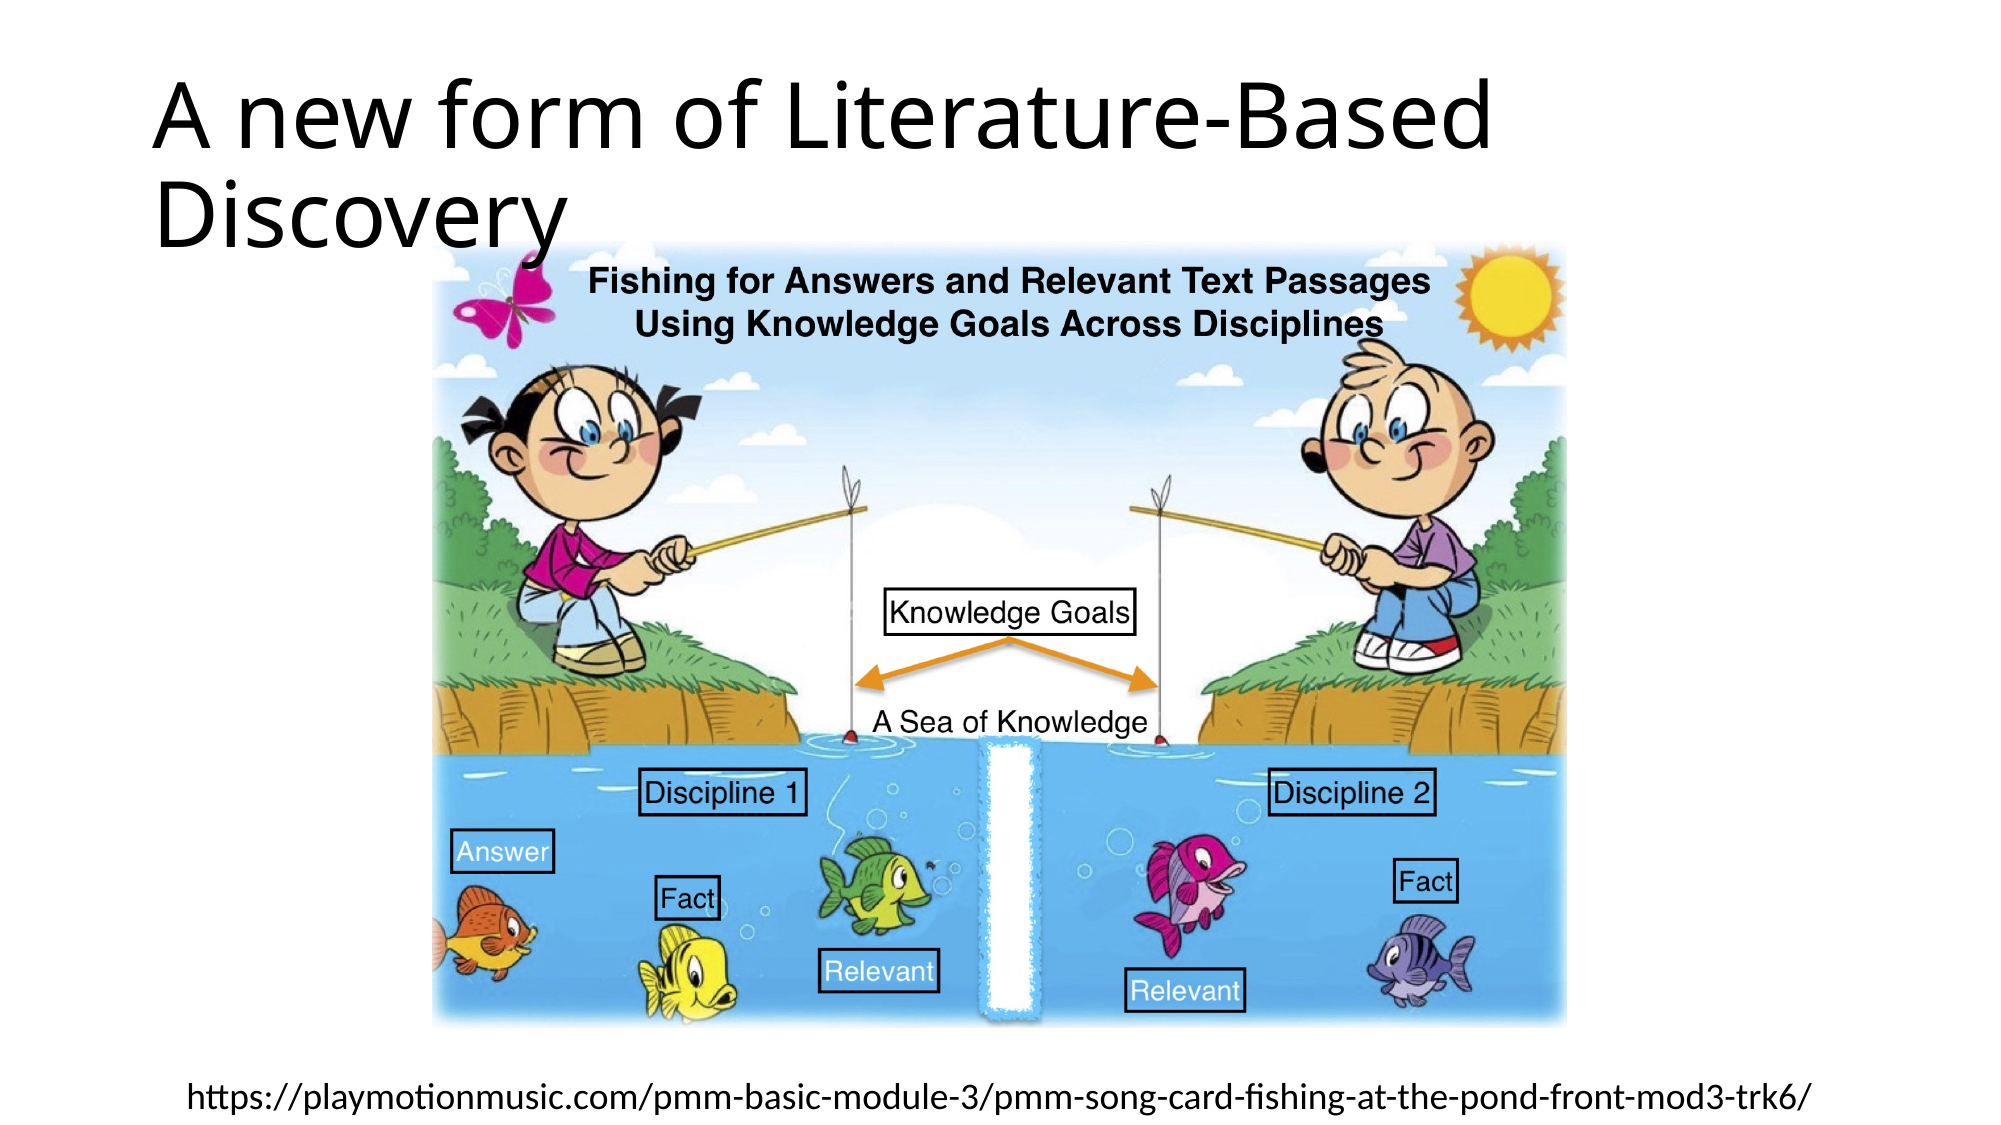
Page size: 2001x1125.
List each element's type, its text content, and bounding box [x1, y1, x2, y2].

picture [432, 241, 1567, 1028]
title A new form of Literature-Based Discovery [137, 59, 1863, 278]
text_box https://playmotionmusic.com/pmm-basic-module-3/pmm-song-card-fishing-at-the-pond-front-mod3-trk6/ [171, 1064, 1829, 1125]
